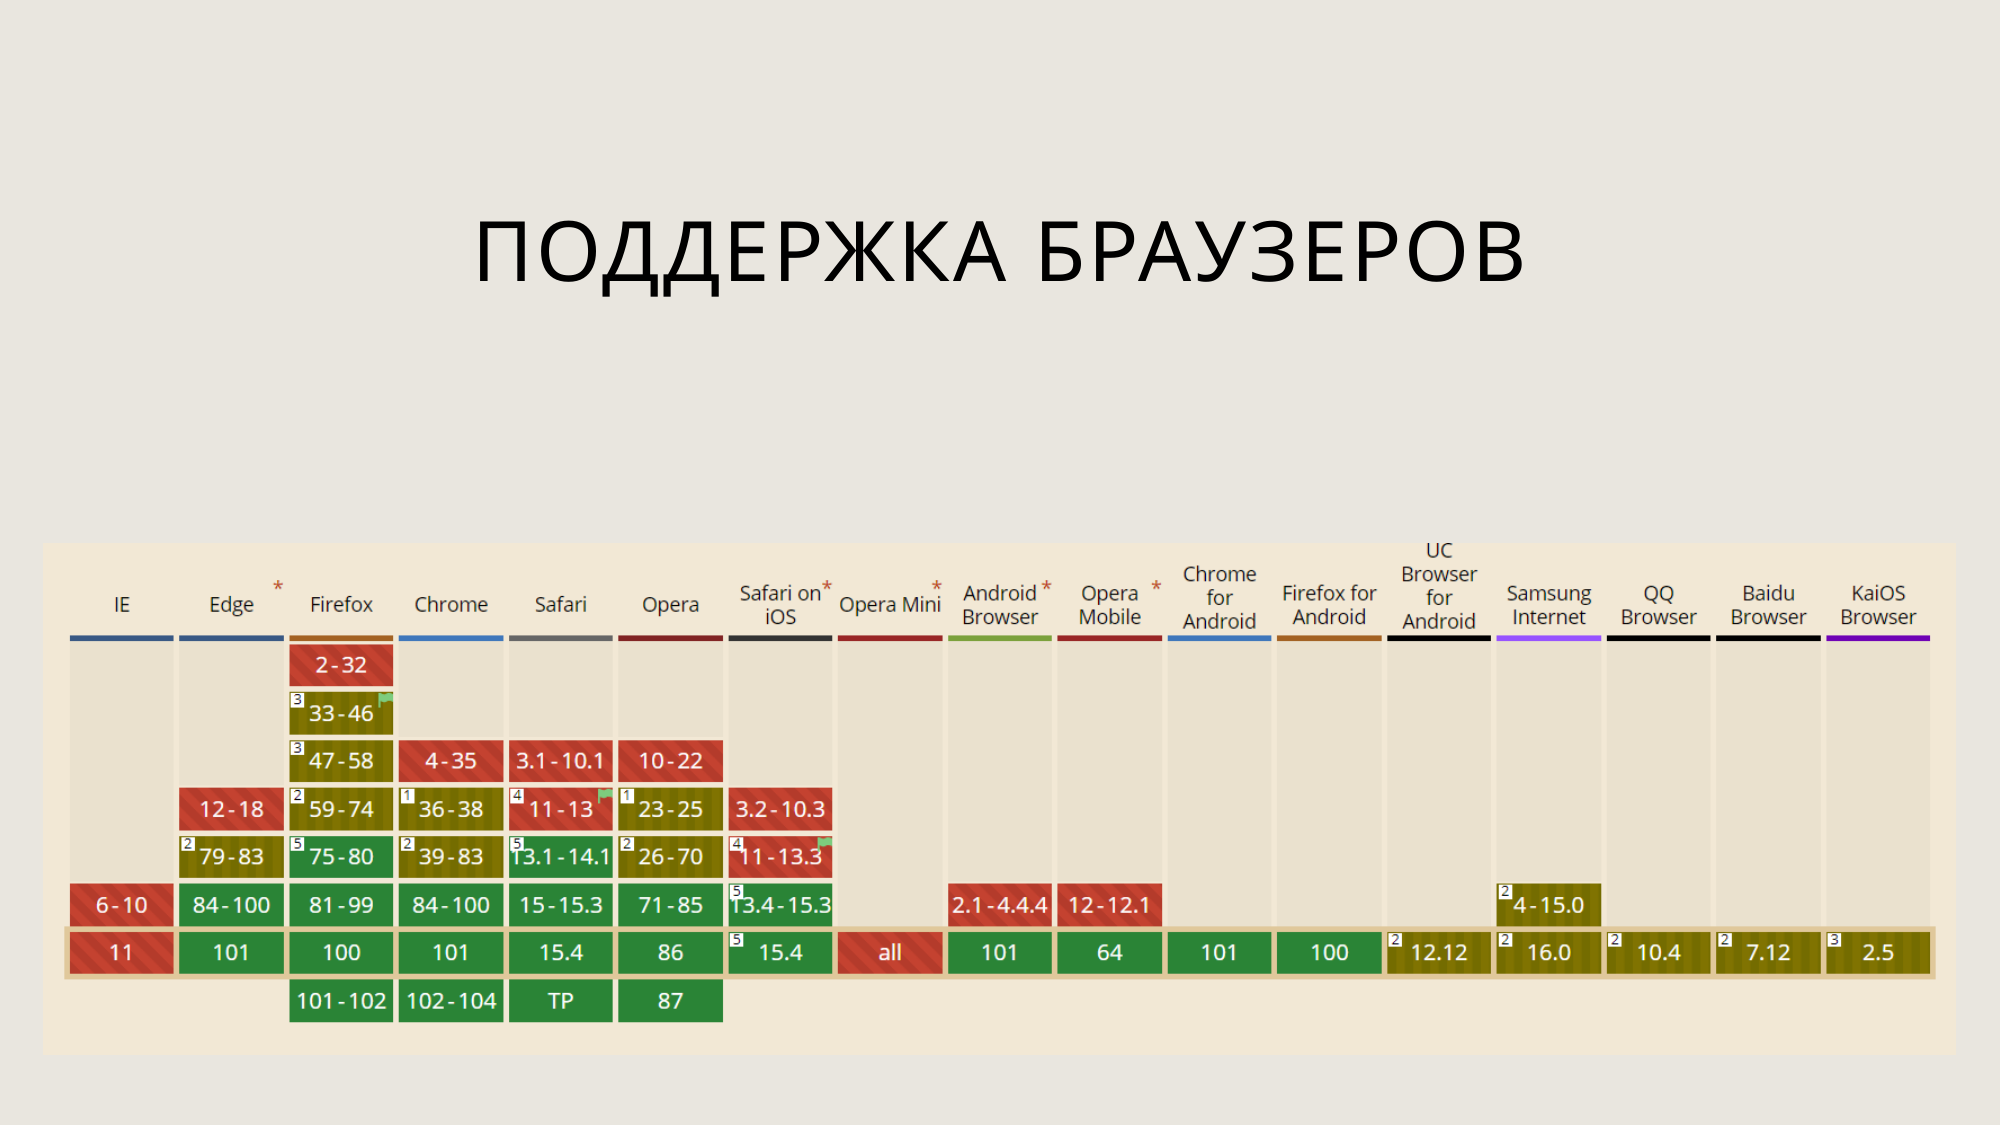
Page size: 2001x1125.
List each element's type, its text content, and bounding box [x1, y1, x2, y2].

title Поддержка браузеров [0, 59, 2000, 450]
picture [43, 543, 1956, 1055]
